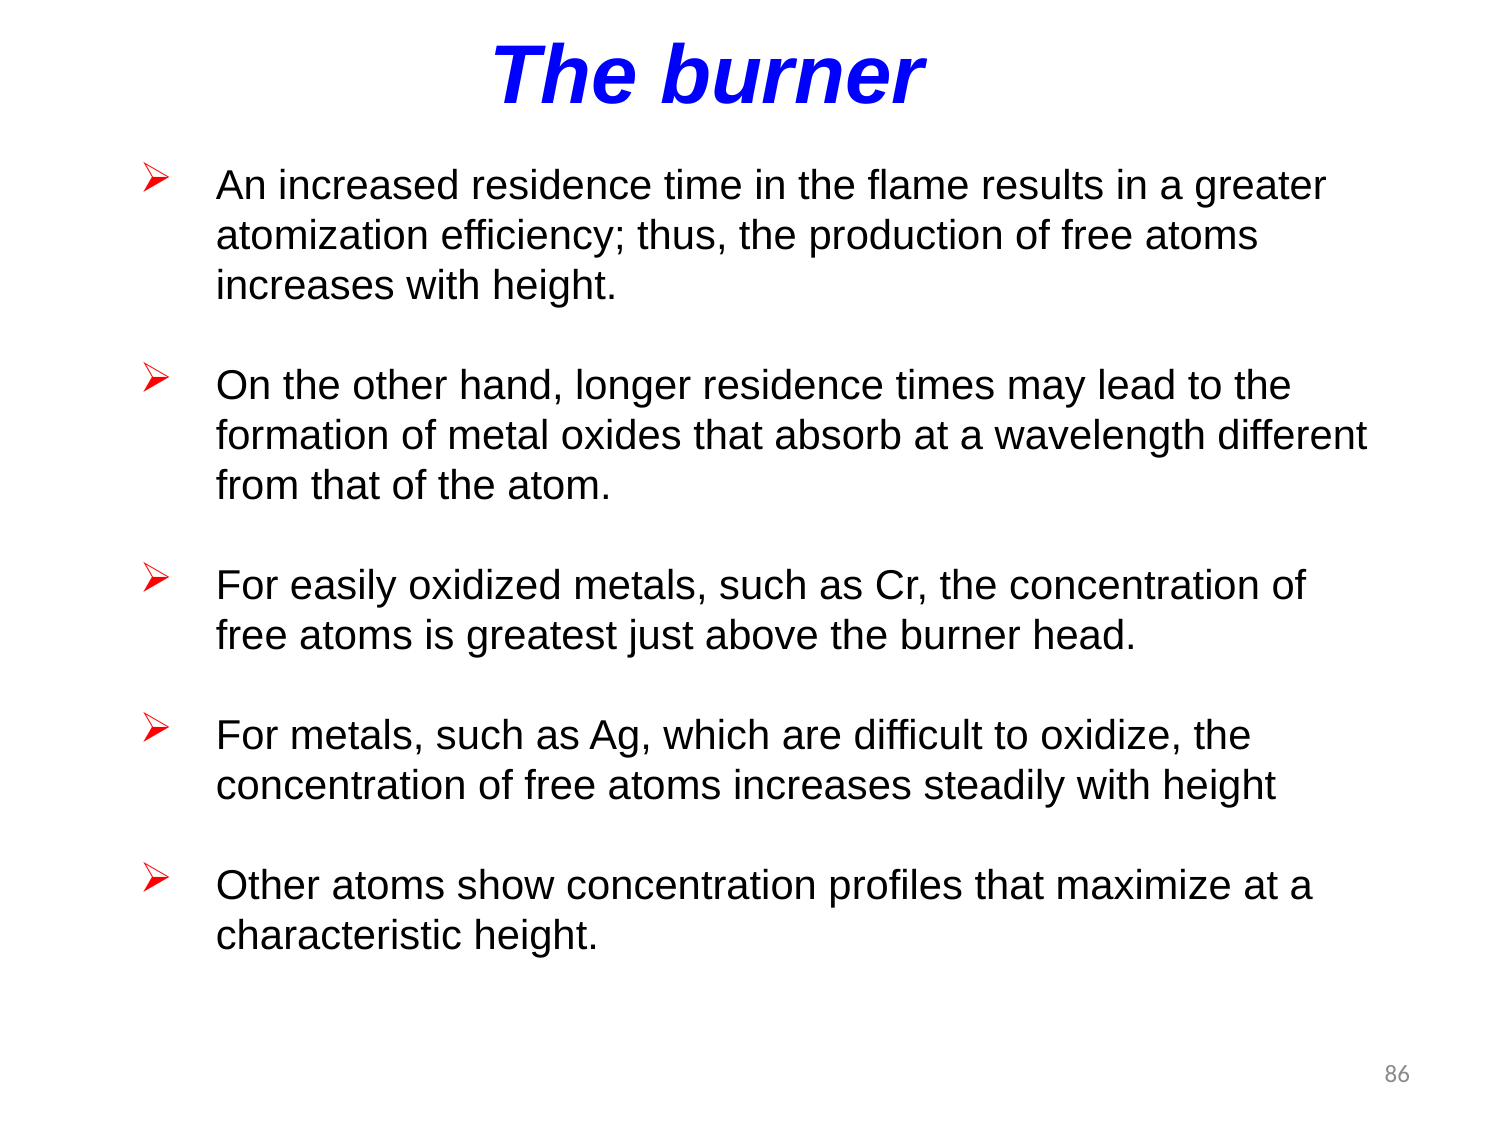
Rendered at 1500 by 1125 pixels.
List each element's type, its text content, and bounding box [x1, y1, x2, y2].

slide_number 86 [1074, 1042, 1425, 1103]
text_box The burner [474, 12, 1050, 128]
text_box An increased residence time in the flame results in a greater atomization efficiency; thus, the production of free atoms increases with height. On the other hand, longer residence times may lead to the formation of metal oxides that absorb at a wavelength different from that of the atom. For easily oxidized metals, such as Cr, the concentration of free atoms is greatest just above the burner head. For metals, such as Ag, which are difficult to oxidize, the concentration of free atoms increases steadily with height Other atoms show concentration profiles that maximize at a characteristic height. [124, 149, 1388, 1016]
